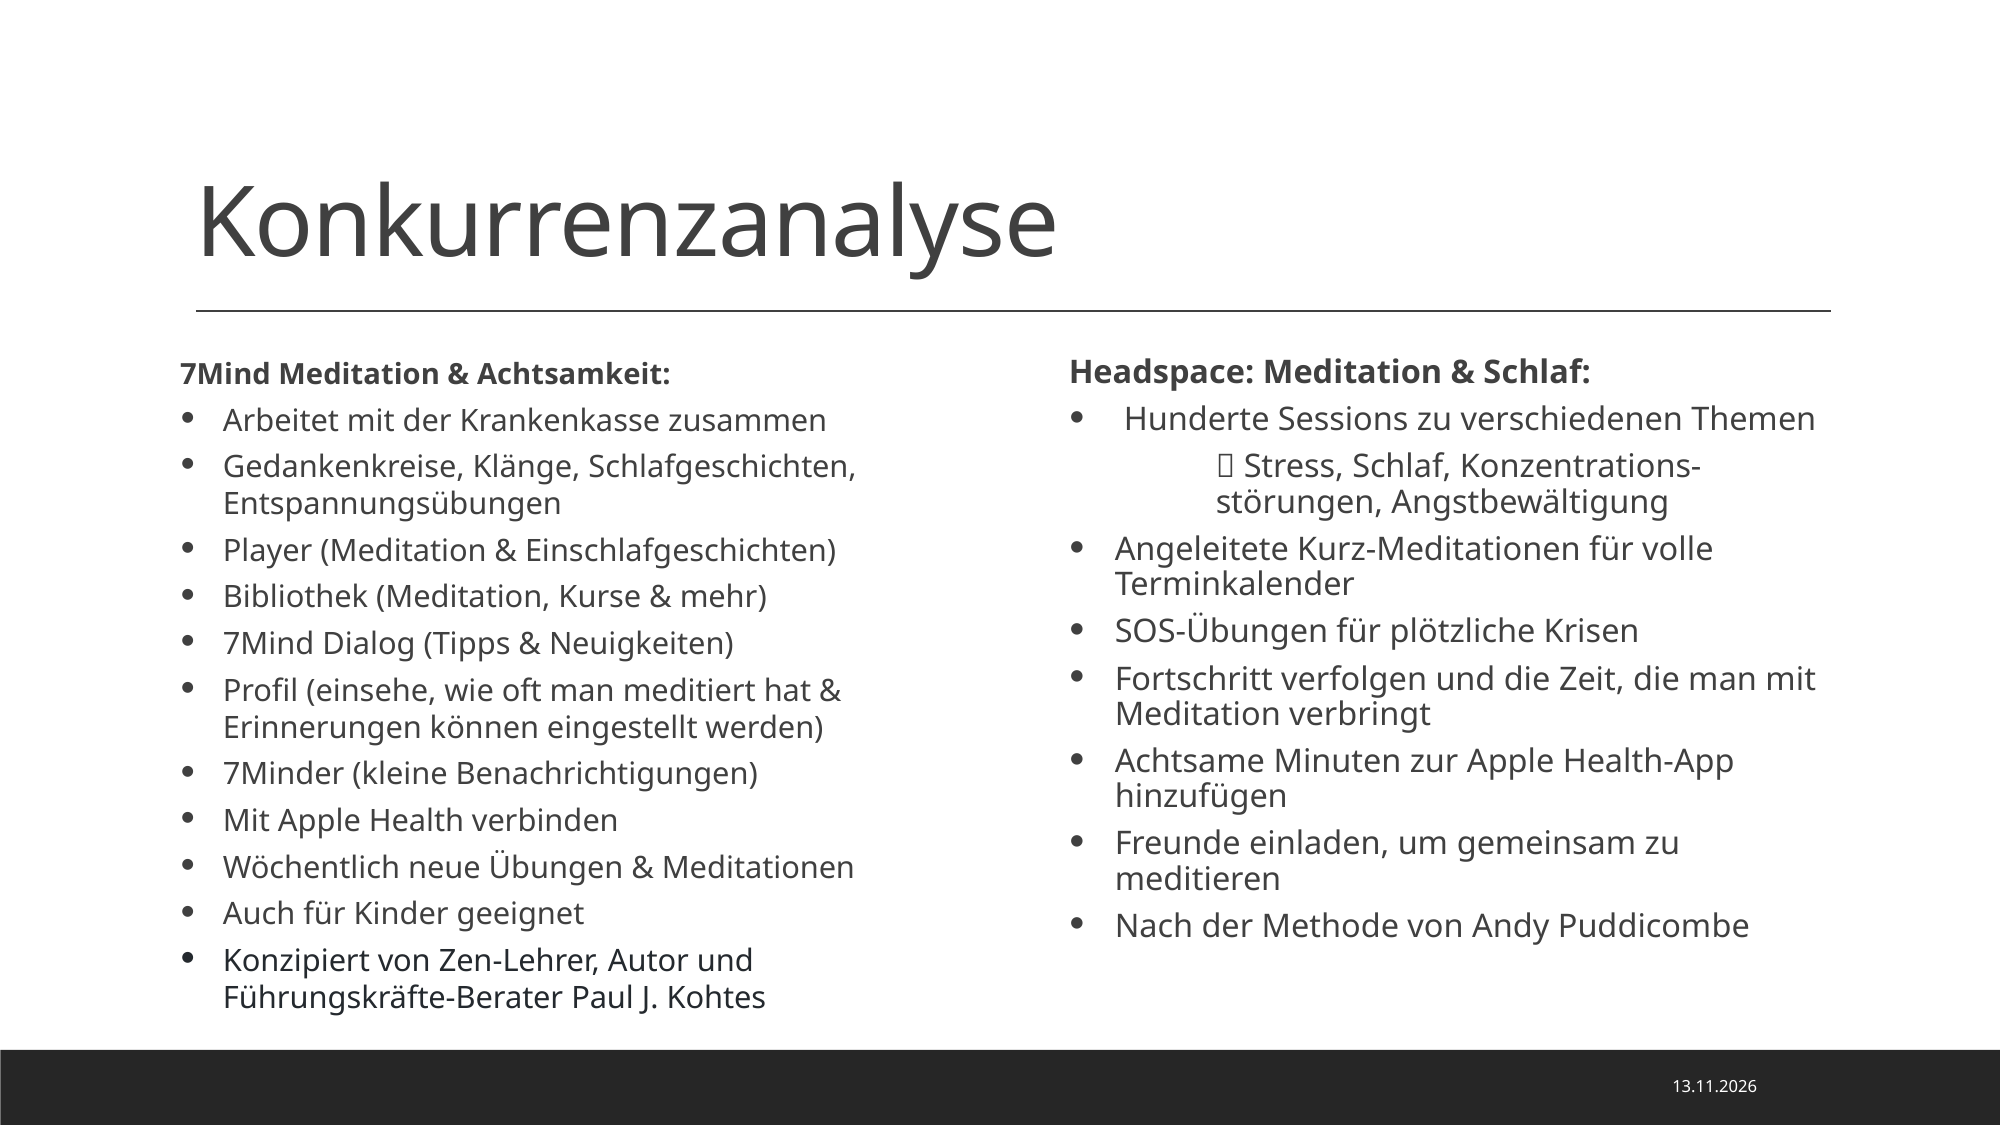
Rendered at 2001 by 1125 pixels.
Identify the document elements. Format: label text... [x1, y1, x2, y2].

text_box Headspace: Meditation & Schlaf: Hunderte Sessions zu verschiedenen Themen  Stress, Schlaf, Konzentrations- störungen, Angstbewältigung Angeleitete Kurz-Meditationen für volle Terminkalender SOS-Übungen für plötzliche Krisen Fortschritt verfolgen und die Zeit, die man mit Meditation verbringt Achtsame Minuten zur Apple Health-App hinzufügen Freunde einladen, um gemeinsam zu meditieren Nach der Methode von Andy Puddicombe [1068, 347, 1830, 963]
title Konkurrenzanalyse [180, 47, 1830, 285]
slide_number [1348, 1057, 1773, 1118]
text_box 7Mind Meditation & Achtsamkeit: Arbeitet mit der Krankenkasse zusammen Gedankenkreise, Klänge, Schlafgeschichten, Entspannungsübungen Player (Meditation & Einschlafgeschichten) Bibliothek (Meditation, Kurse & mehr) 7Mind Dialog (Tipps & Neuigkeiten) Profil (einsehe, wie oft man meditiert hat & Erinnerungen können eingestellt werden) 7Minder (kleine Benachrichtigungen) Mit Apple Health verbinden Wöchentlich neue Übungen & Meditationen Auch für Kinder geeignet Konzipiert von Zen-Lehrer, Autor und Führungskräfte-Berater Paul J. Kohtes [179, 347, 941, 1027]
